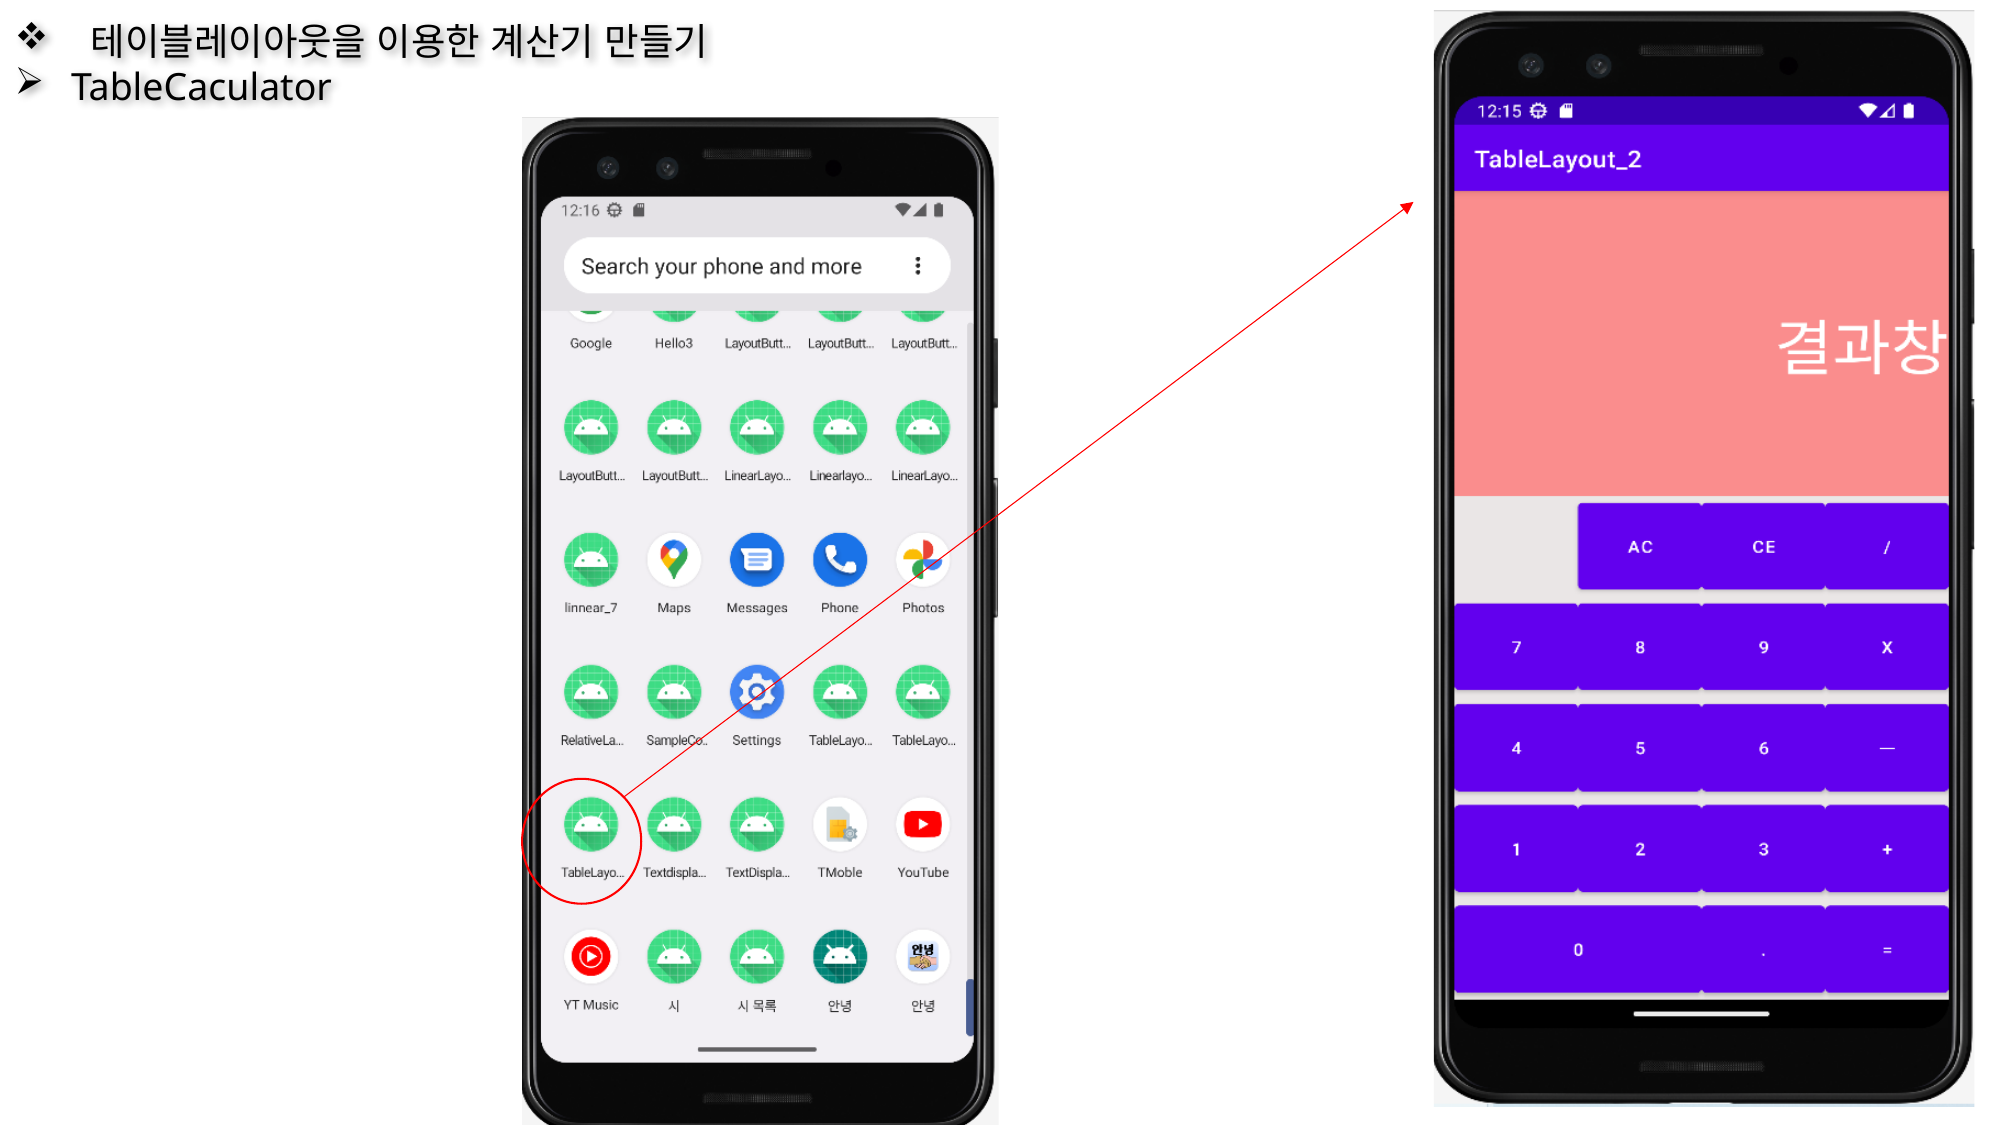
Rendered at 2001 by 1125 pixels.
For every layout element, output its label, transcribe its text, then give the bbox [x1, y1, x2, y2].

text_box 테이블레이아웃을 이용한 계산기 만들기 TableCaculator [0, 10, 1002, 73]
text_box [623, 201, 1414, 798]
picture [1433, 10, 1975, 1107]
picture [522, 117, 999, 1125]
